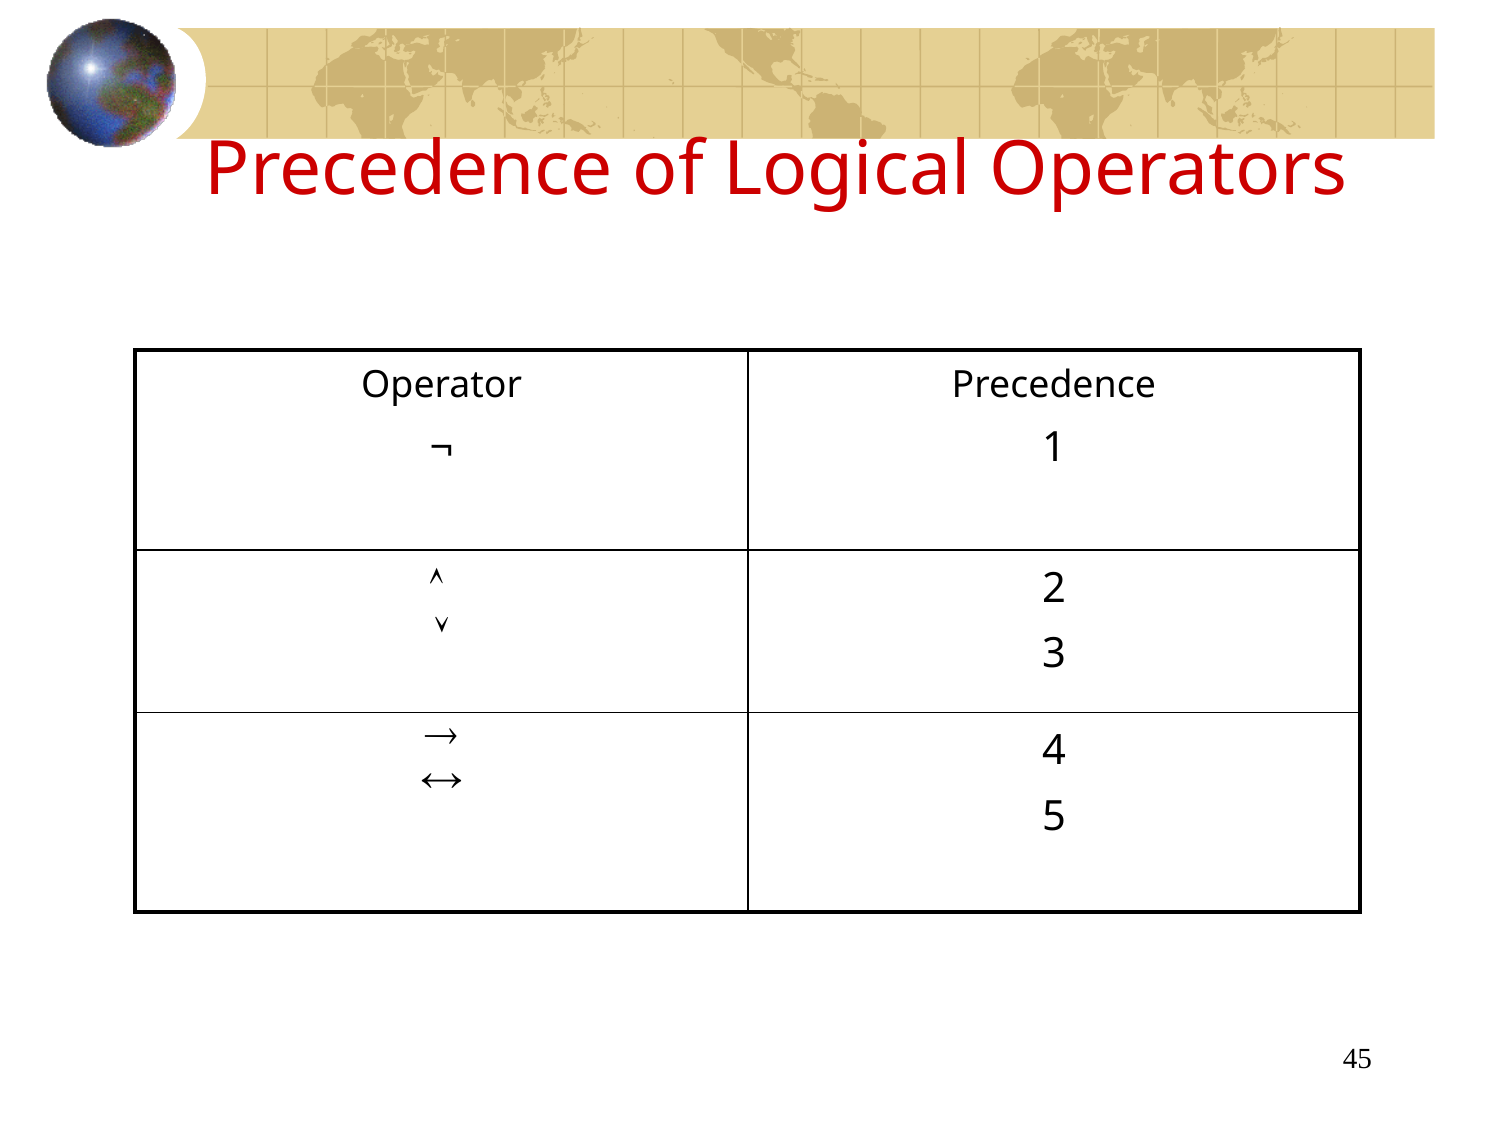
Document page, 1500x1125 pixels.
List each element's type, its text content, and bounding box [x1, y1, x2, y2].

picture [42, 14, 190, 151]
table_cell 2 3 [749, 551, 1358, 712]
table_cell 4 5 [749, 713, 1358, 910]
table_cell   [137, 713, 747, 910]
table_header Precedence 1 [749, 352, 1358, 549]
table_cell   [137, 551, 747, 712]
text_box Precedence of Logical Operators [137, 112, 1416, 300]
slide_number 45 [1074, 1032, 1388, 1108]
table_header Operator ¬ [137, 352, 747, 549]
